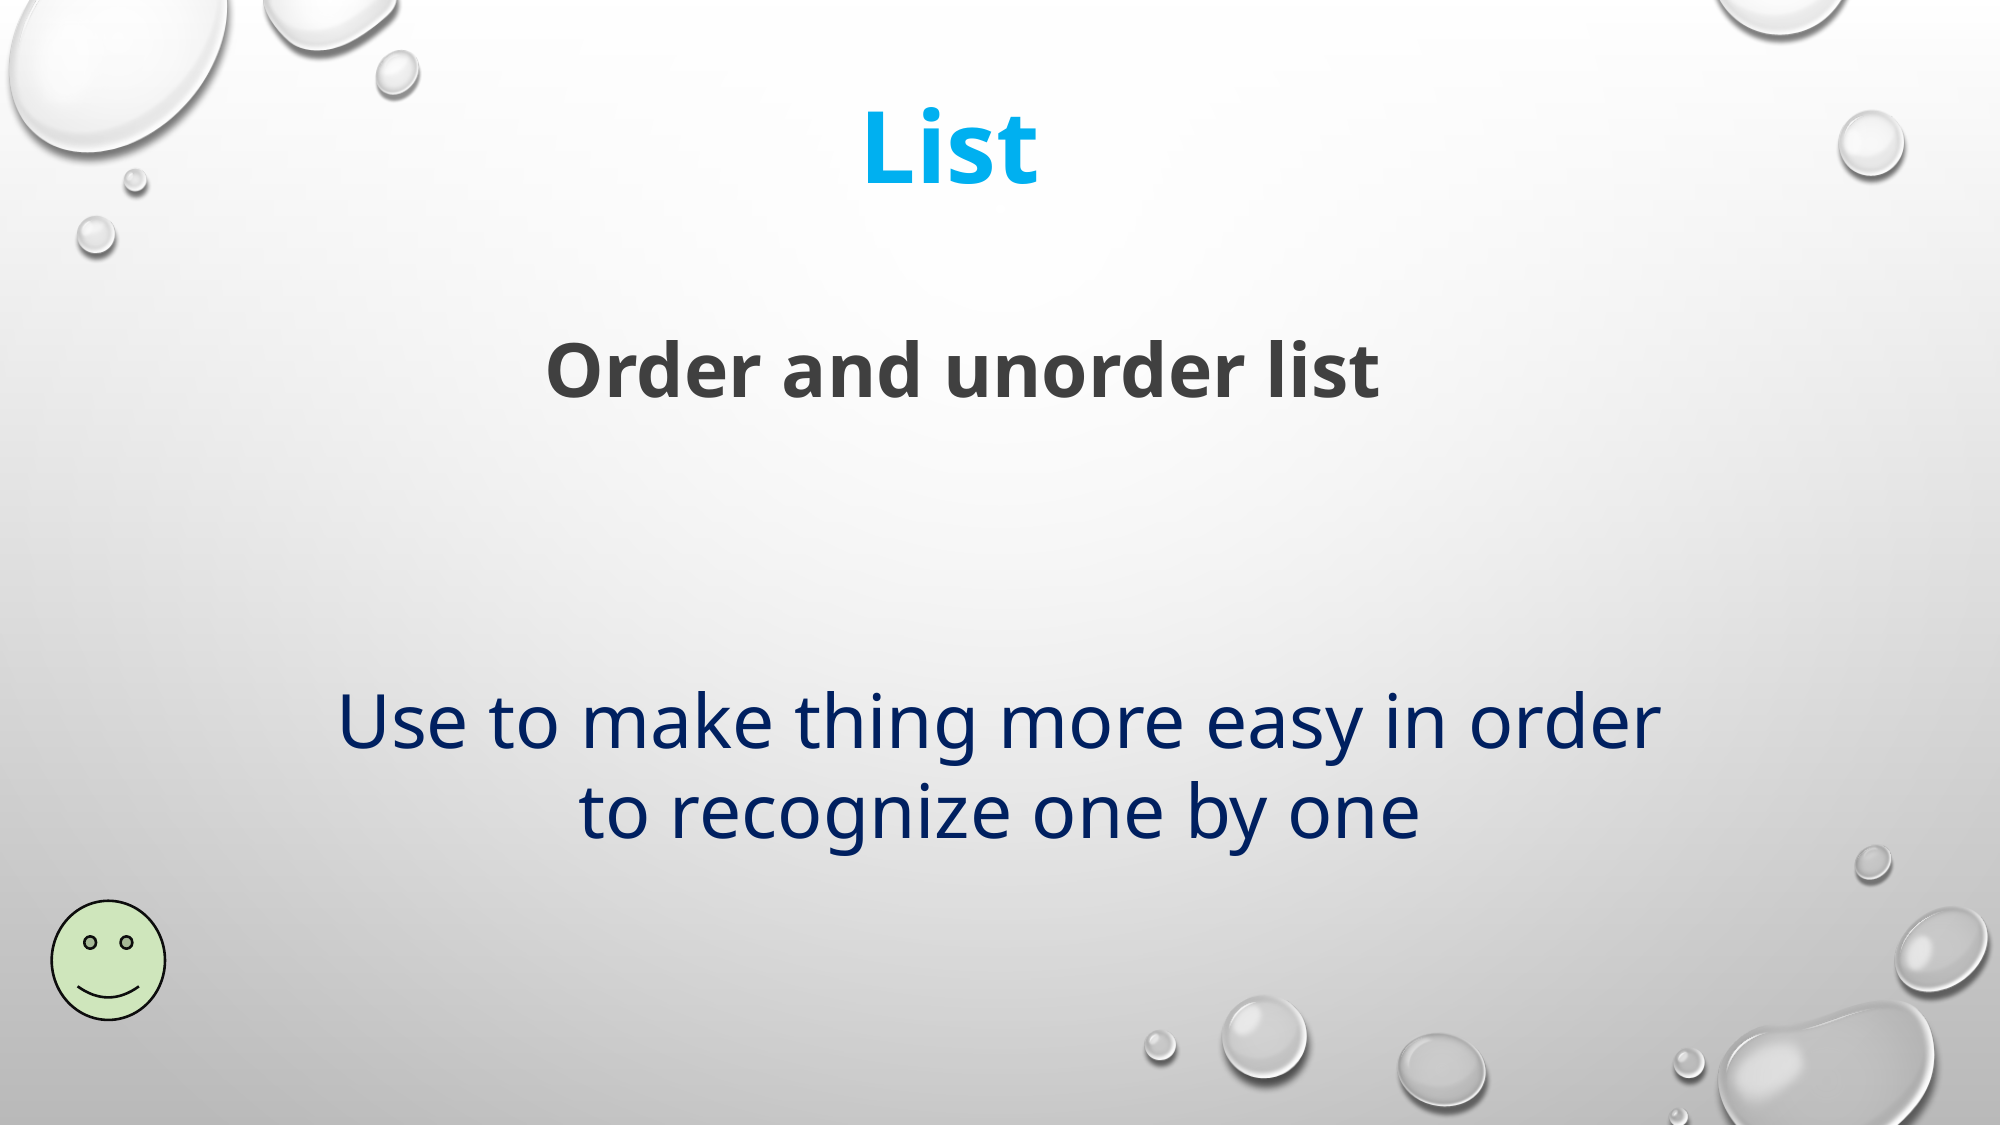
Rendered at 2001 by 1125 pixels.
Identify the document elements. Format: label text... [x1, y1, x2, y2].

text_box Order and unorder list [184, 314, 1742, 420]
picture [0, 0, 2000, 1125]
text_box Use to make thing more easy in order to recognize one by one [285, 666, 1715, 861]
text_box List [493, 76, 1407, 212]
text_box [50, 899, 167, 1022]
